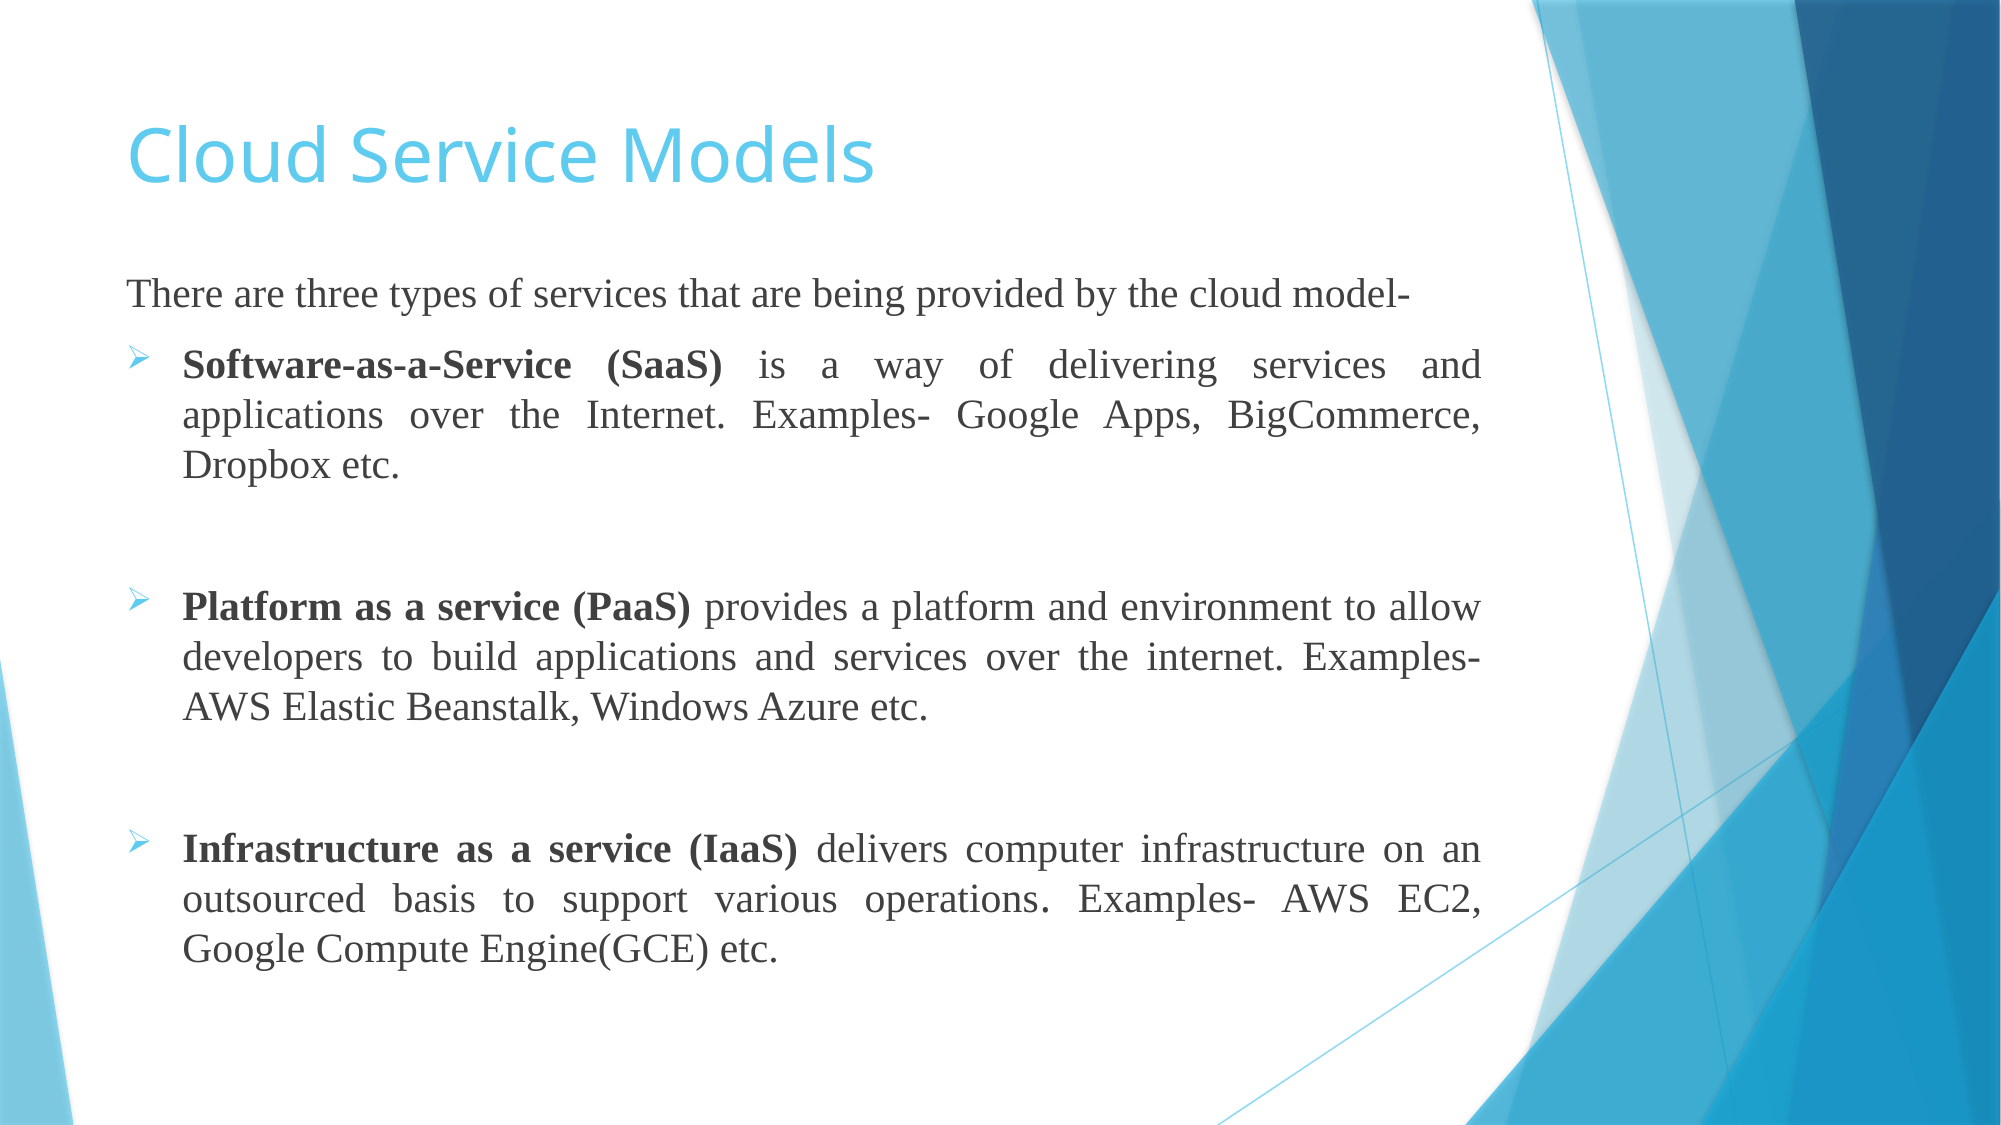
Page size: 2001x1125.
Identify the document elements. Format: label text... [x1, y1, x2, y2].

list There are three types of services that are being provided by the cloud model- Software-as-a-Service (SaaS) is a way of delivering services and applications over the Internet. Examples- Google Apps, BigCommerce, Dropbox etc. Platform as a service (PaaS) provides a platform and environment to allow developers to build applications and services over the internet. Examples- AWS Elastic Beanstalk, Windows Azure etc. Infrastructure as a service (IaaS) delivers computer infrastructure on an outsourced basis to support various operations. Examples- AWS EC2, Google Compute Engine(GCE) etc. [111, 258, 1498, 1003]
title Cloud Service Models [111, 99, 1522, 222]
